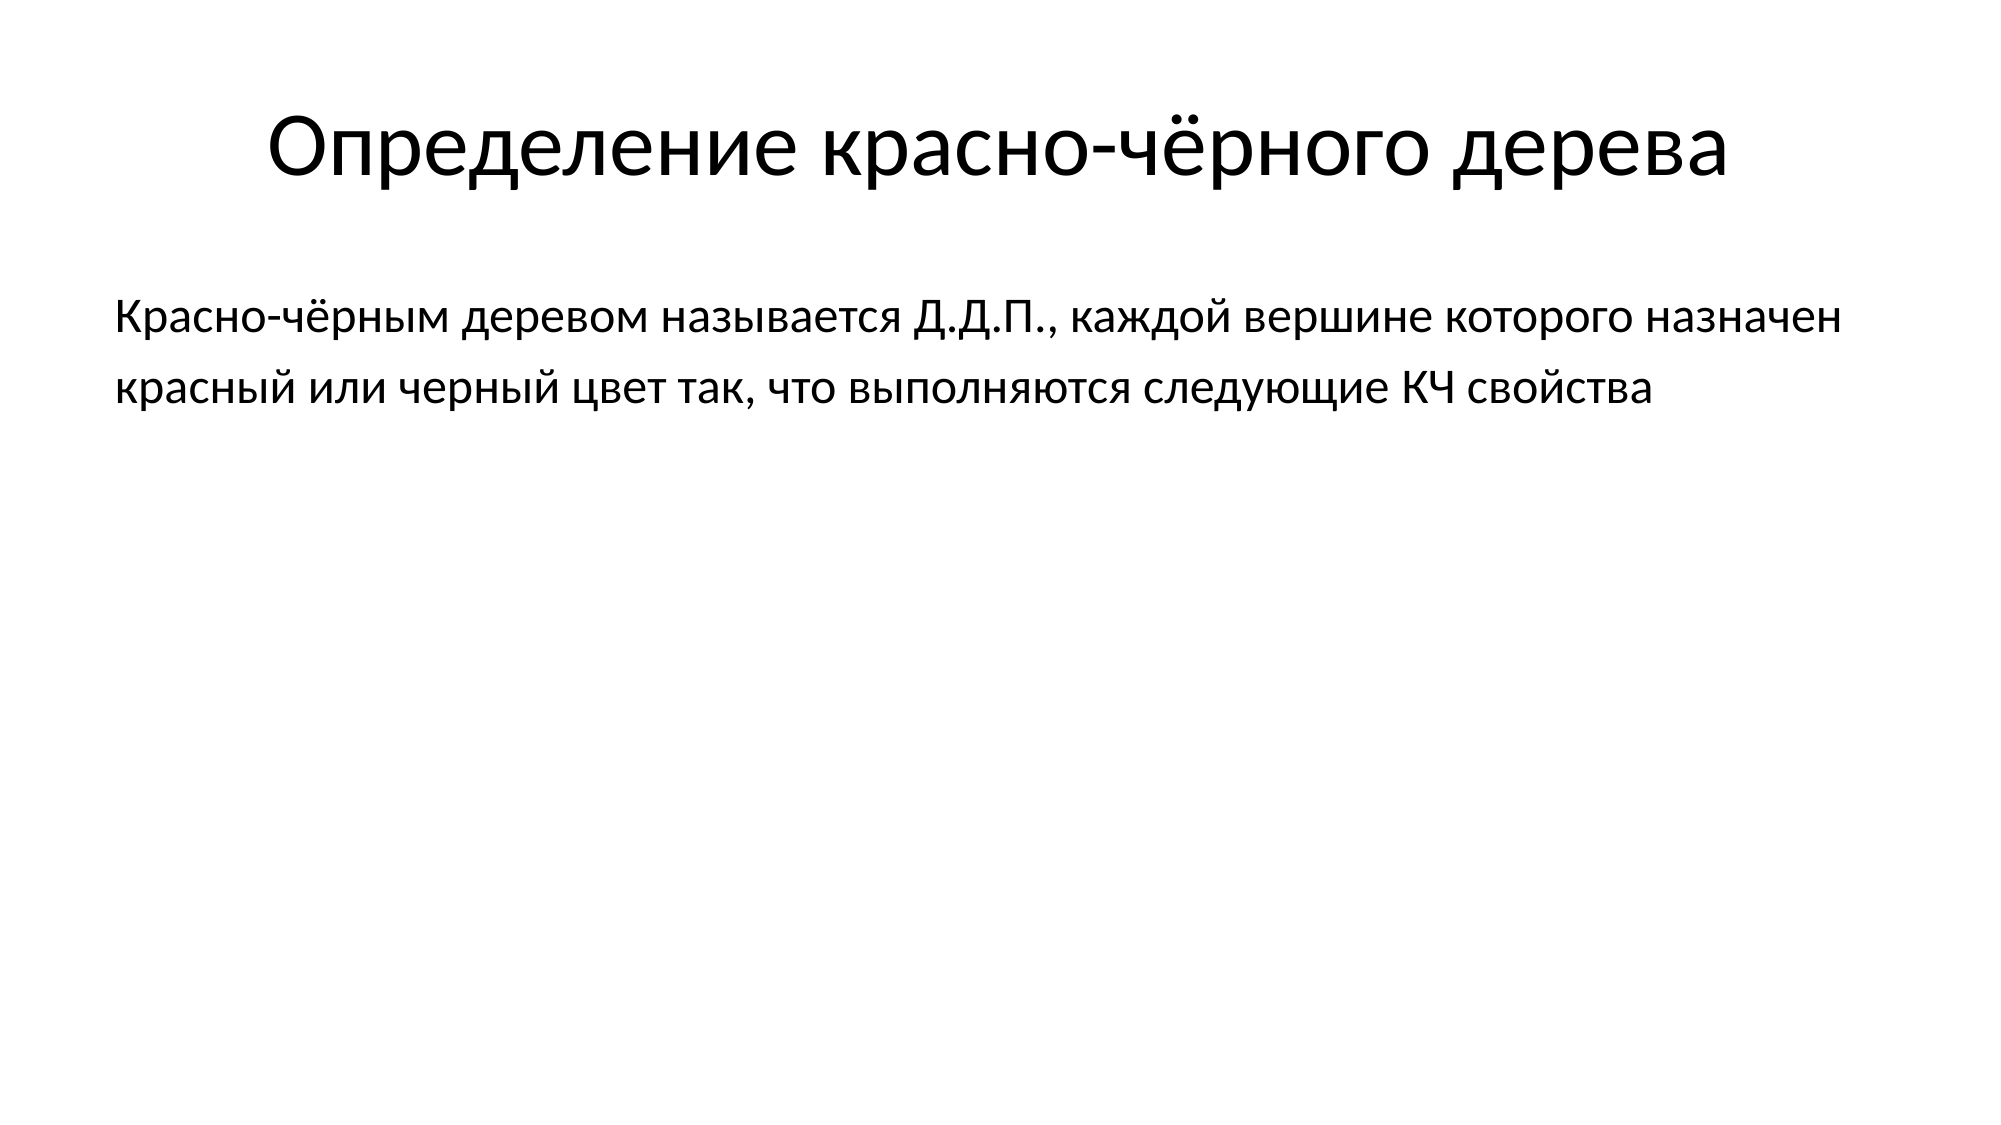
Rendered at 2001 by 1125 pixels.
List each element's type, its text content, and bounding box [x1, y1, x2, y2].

title Определение красно-чёрного дерева [99, 45, 1900, 233]
list Красно-чёрным деревом называется Д.Д.П., каждой вершине которого назначен красный или черный цвет так, что выполняются следующие КЧ свойства Все листья чёрные и не содержат данных Все потомки красных узлов чёрные – нет двух красных узлов подряд На всех путях от корня к листьям число чёрных вершин одинаково и равно чёрной высоте дерева [99, 262, 1900, 1005]
